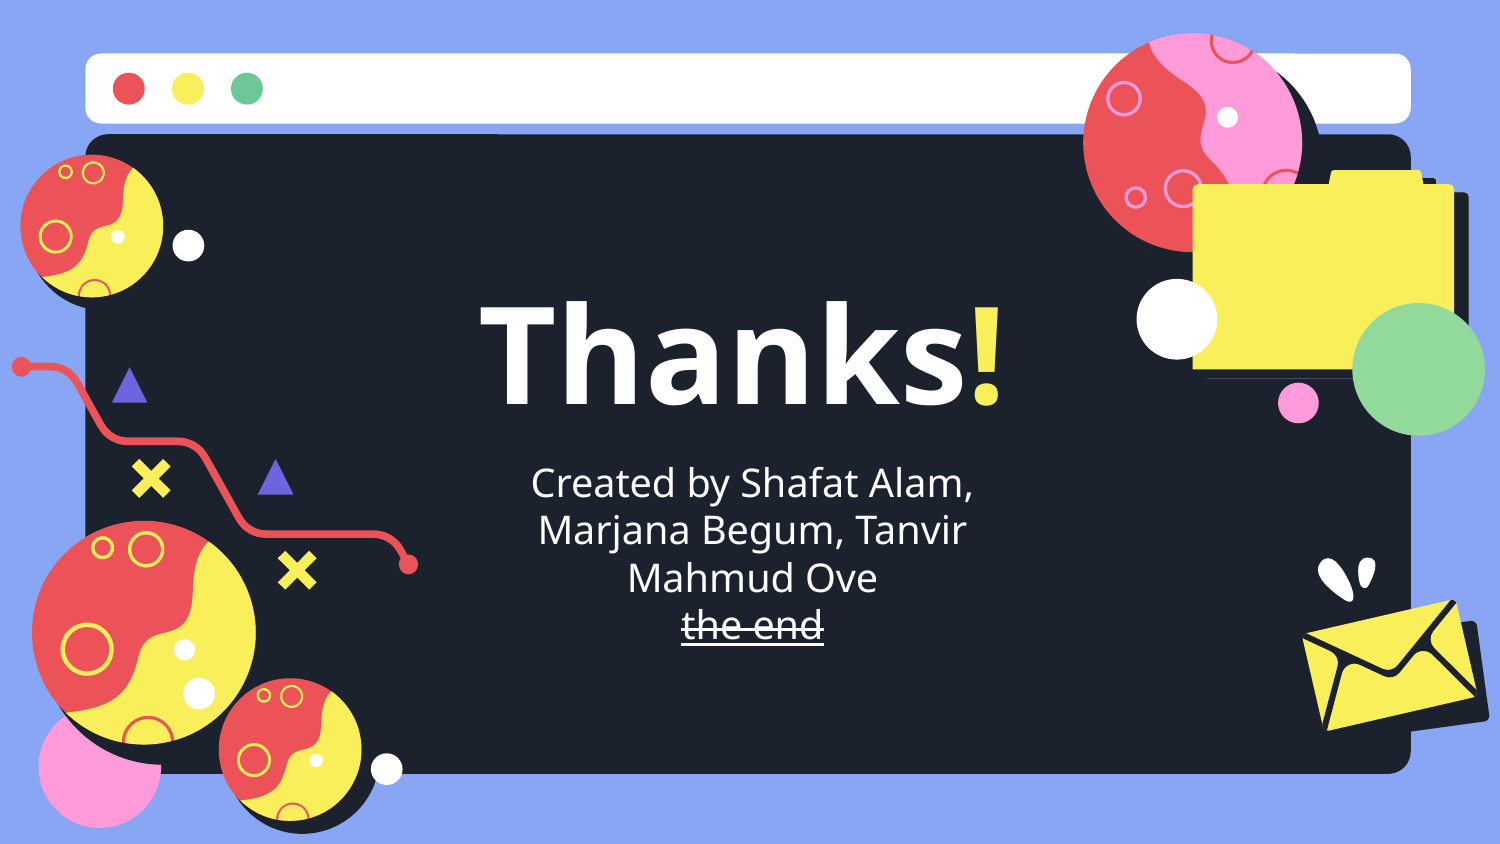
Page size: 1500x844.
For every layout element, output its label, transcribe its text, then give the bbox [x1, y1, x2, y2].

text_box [1302, 540, 1478, 734]
text_box Thanks! [414, 257, 1071, 443]
text_box [265, 458, 287, 480]
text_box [1038, 0, 1347, 297]
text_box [0, 481, 303, 785]
text_box [11, 356, 223, 480]
text_box [196, 231, 205, 260]
text_box [44, 793, 156, 828]
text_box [193, 653, 392, 844]
text_box [307, 572, 317, 590]
text_box [1278, 382, 1319, 424]
text_box [1136, 304, 1218, 360]
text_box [0, 129, 193, 323]
text_box [131, 458, 171, 480]
text_box [395, 755, 403, 783]
text_box [111, 367, 148, 403]
text_box [307, 550, 317, 568]
text_box Created by Shafat Alam, Marjana Begum, Tanvir Mahmud Ove the end [442, 442, 1063, 628]
text_box [307, 530, 419, 575]
text_box [1192, 170, 1455, 370]
text_box [1352, 303, 1486, 436]
